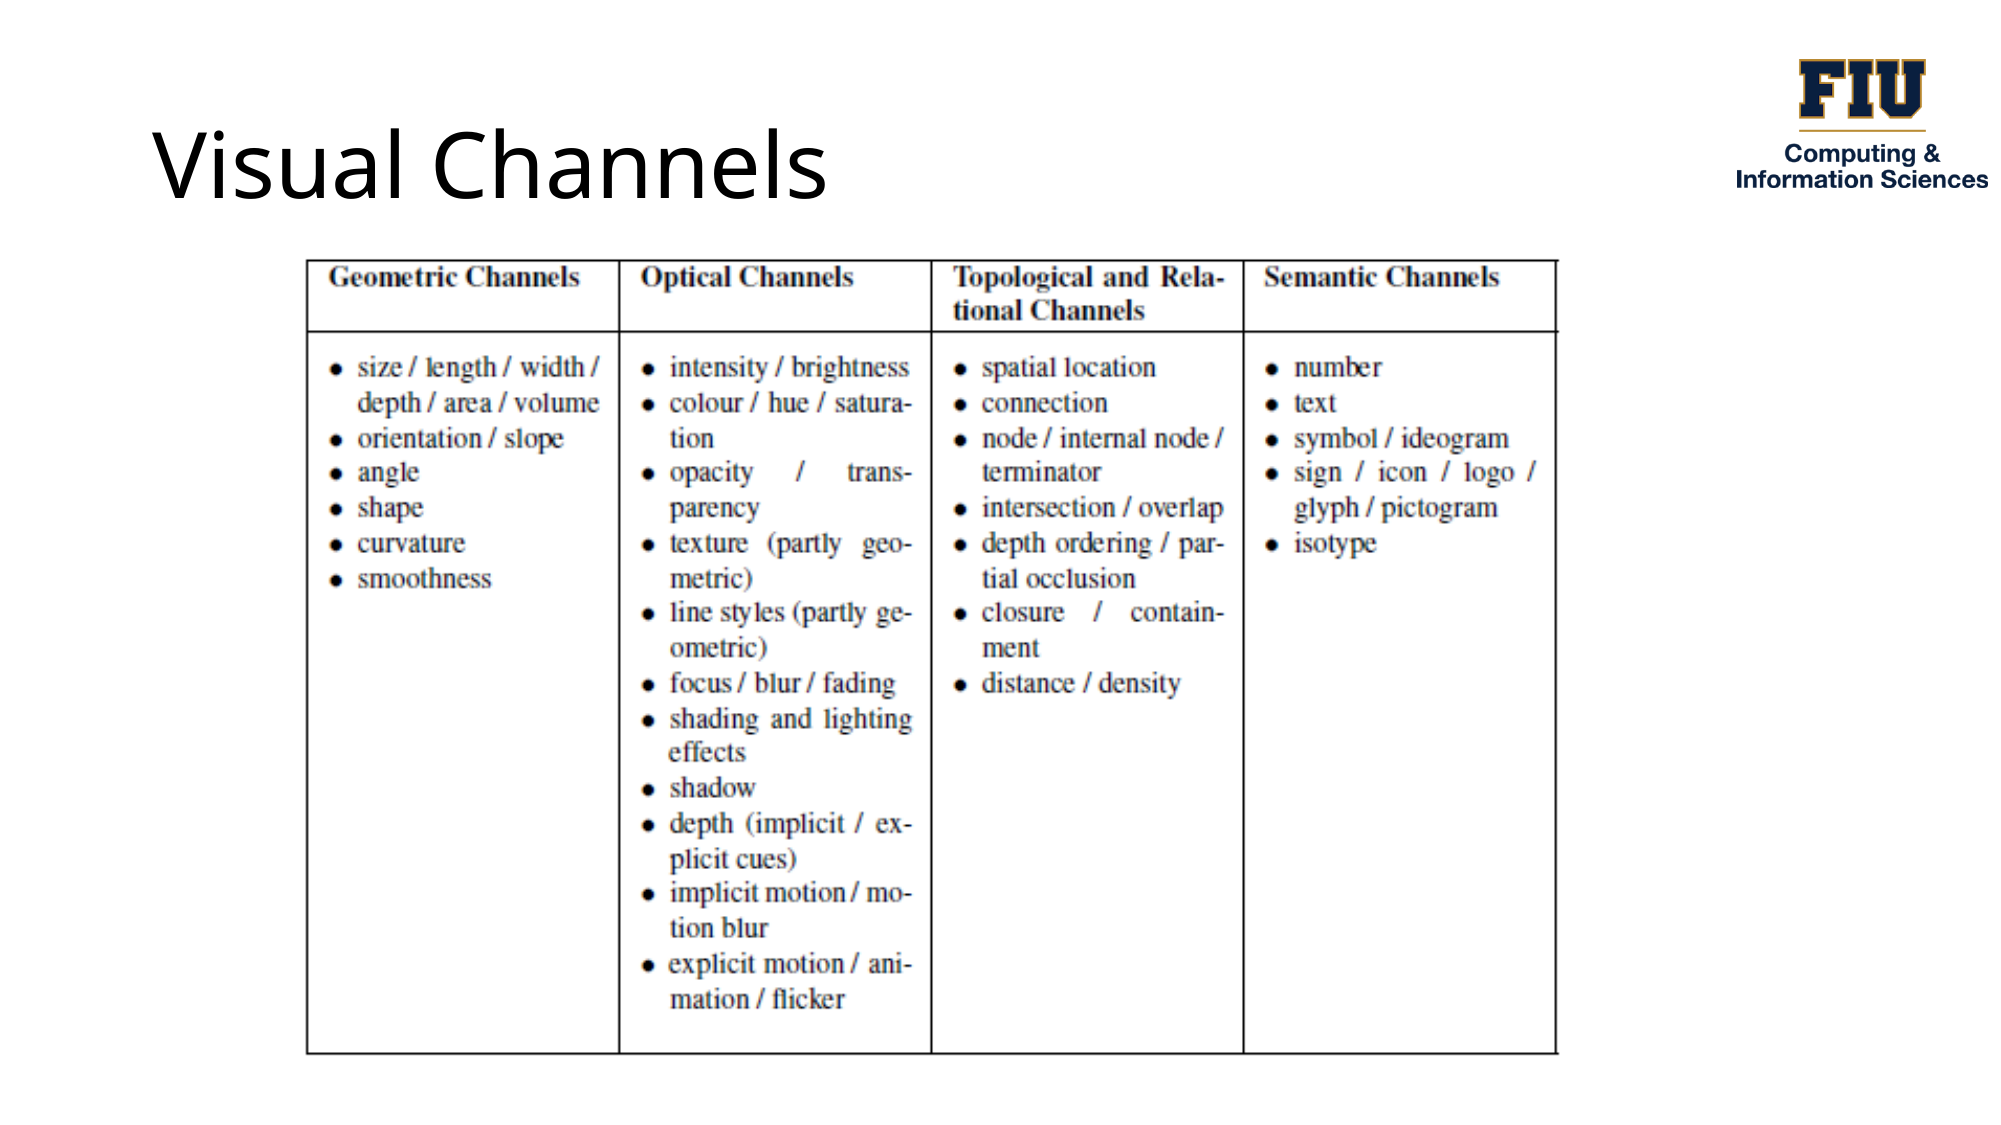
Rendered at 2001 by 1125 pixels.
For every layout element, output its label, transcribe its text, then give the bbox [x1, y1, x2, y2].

title Visual Channels [137, 59, 1863, 278]
picture [271, 237, 1614, 1070]
picture [1863, 59, 1988, 188]
